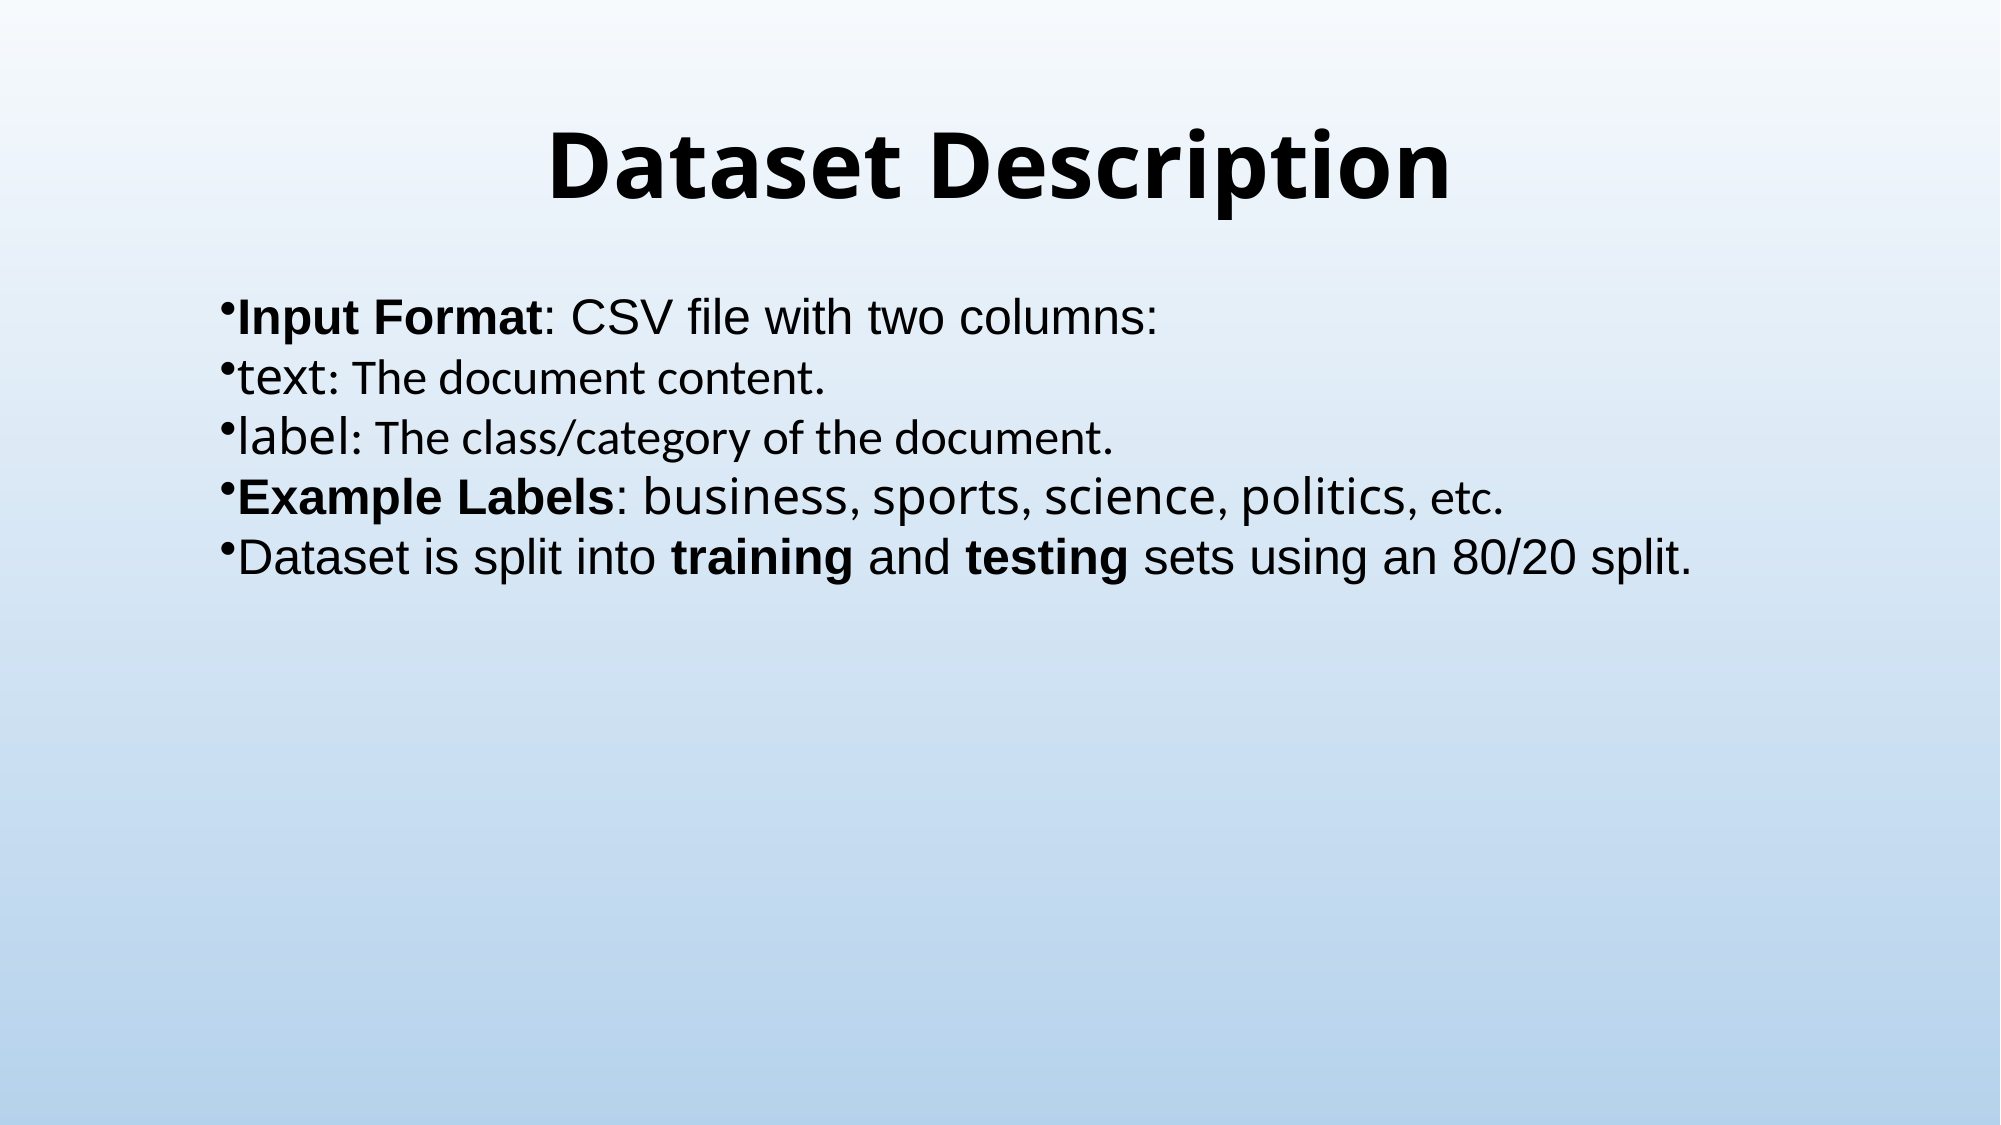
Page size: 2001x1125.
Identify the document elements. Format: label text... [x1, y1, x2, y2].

text_box Input Format: CSV file with two columns: text: The document content. label: The class/category of the document. Example Labels: business, sports, science, politics, etc. Dataset is split into training and testing sets using an 80/20 split. [204, 277, 1815, 592]
title Dataset Description [137, 59, 1863, 278]
